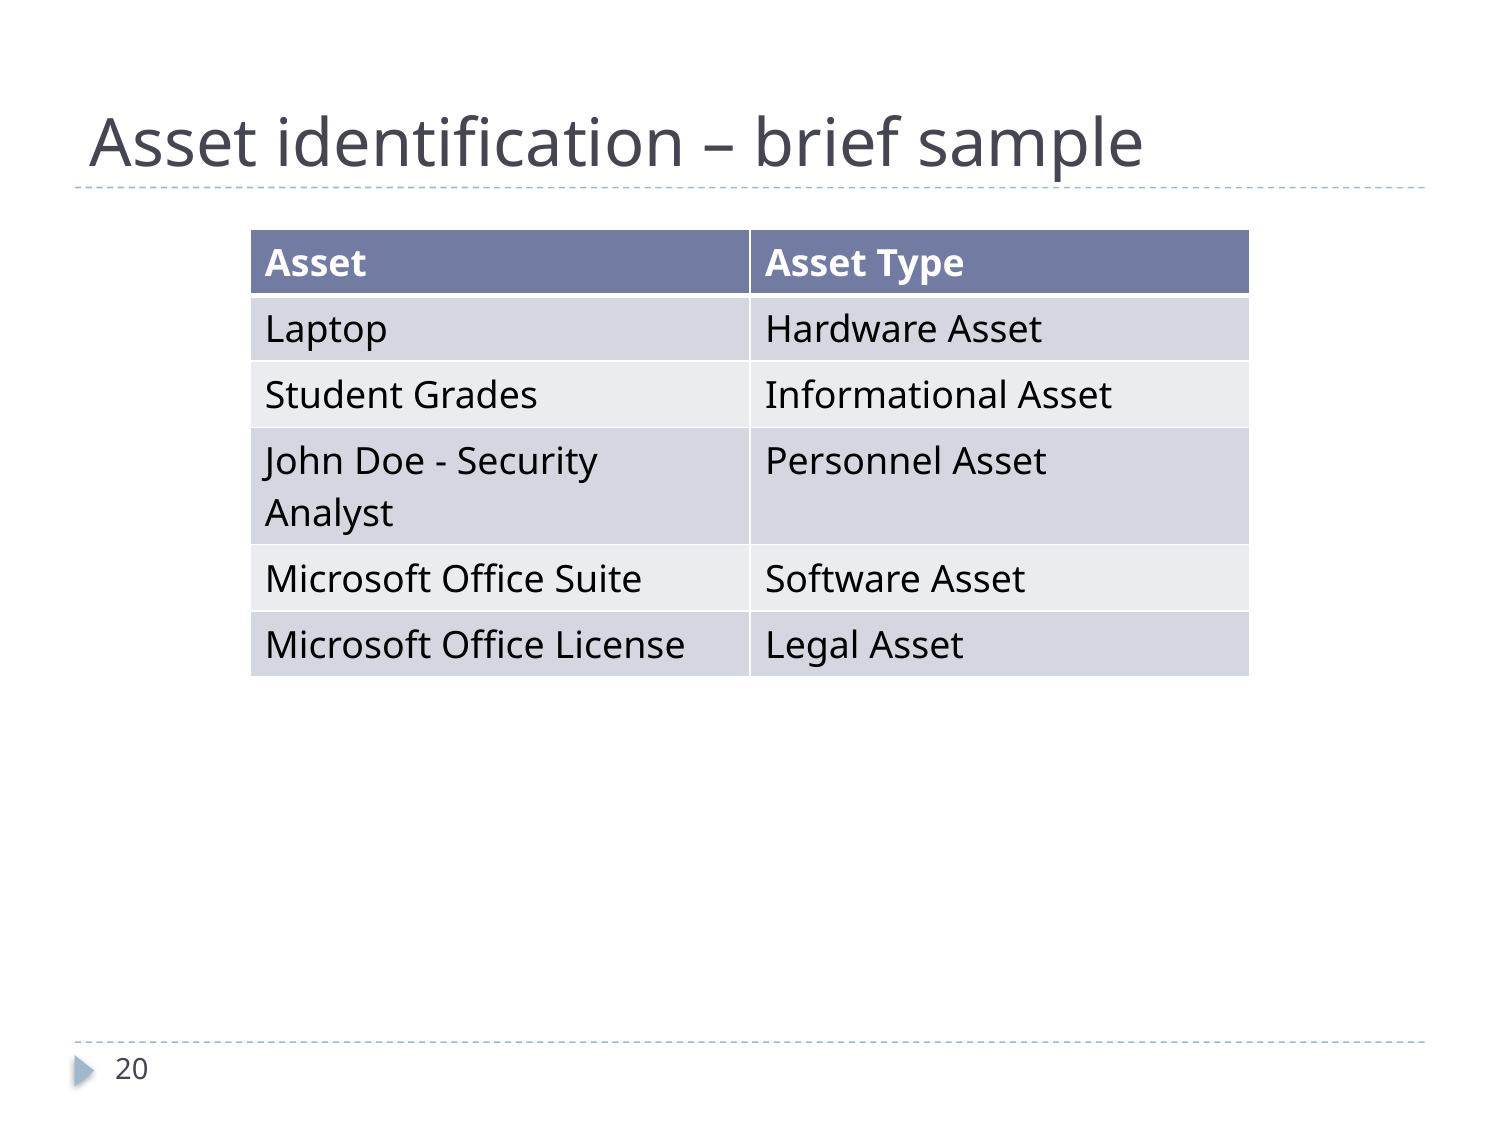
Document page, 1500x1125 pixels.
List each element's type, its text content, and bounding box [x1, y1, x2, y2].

table_cell Microsoft Office Suite [251, 545, 749, 610]
table_cell Hardware Asset [751, 298, 1249, 360]
table_cell Microsoft Office License [251, 612, 749, 676]
table_header Asset [251, 230, 749, 293]
table_cell John Doe - Security Analyst [251, 428, 749, 544]
slide_number 20 [100, 1042, 426, 1103]
title Asset identification – brief sample [75, 24, 1425, 188]
table_cell Software Asset [751, 545, 1249, 610]
table_header Asset Type [751, 230, 1249, 293]
table_cell Student Grades [251, 362, 749, 427]
table_cell Laptop [251, 298, 749, 360]
table_cell Legal Asset [751, 612, 1249, 676]
table_cell Personnel Asset [751, 428, 1249, 544]
table_cell Informational Asset [751, 362, 1249, 427]
